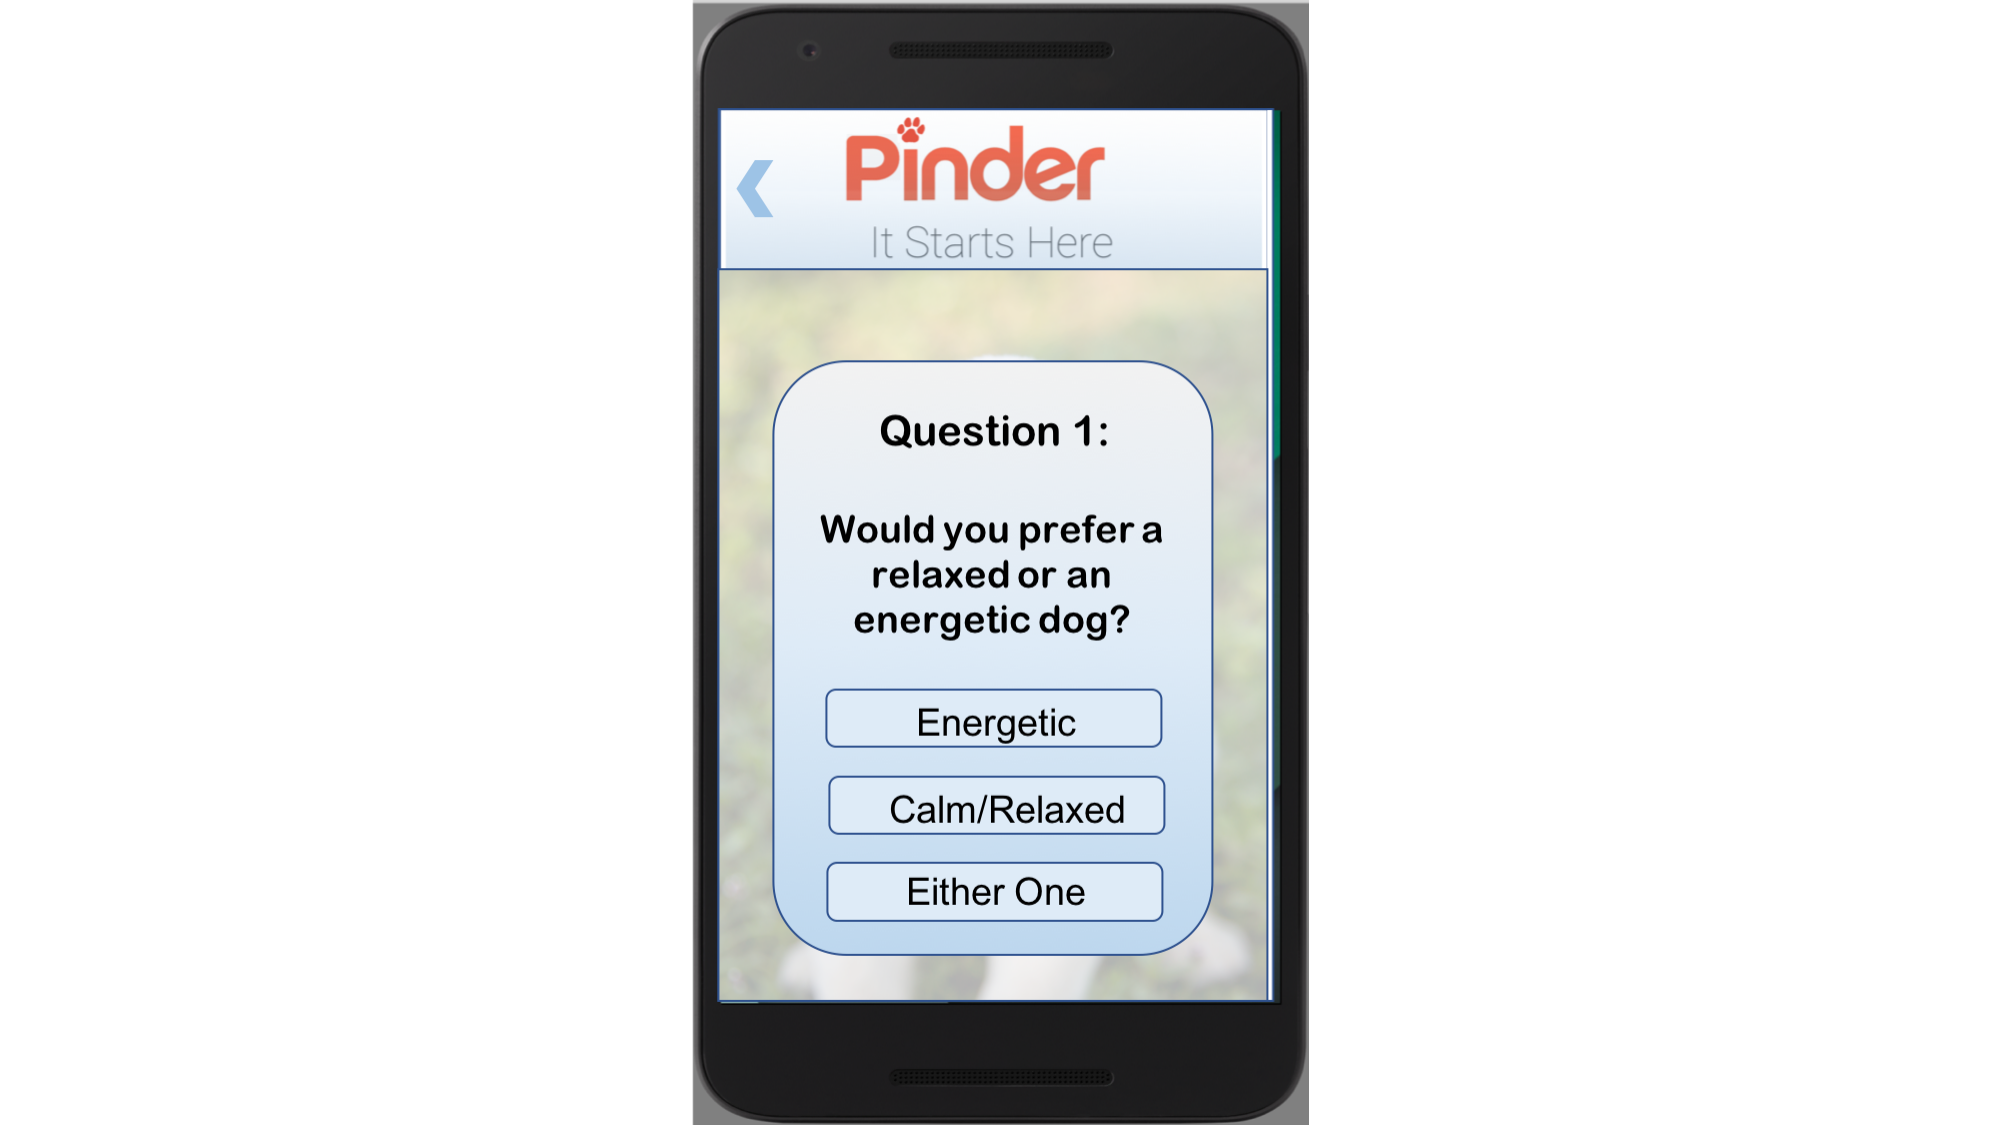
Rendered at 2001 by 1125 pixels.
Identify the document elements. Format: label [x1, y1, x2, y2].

picture [691, 0, 1309, 1125]
